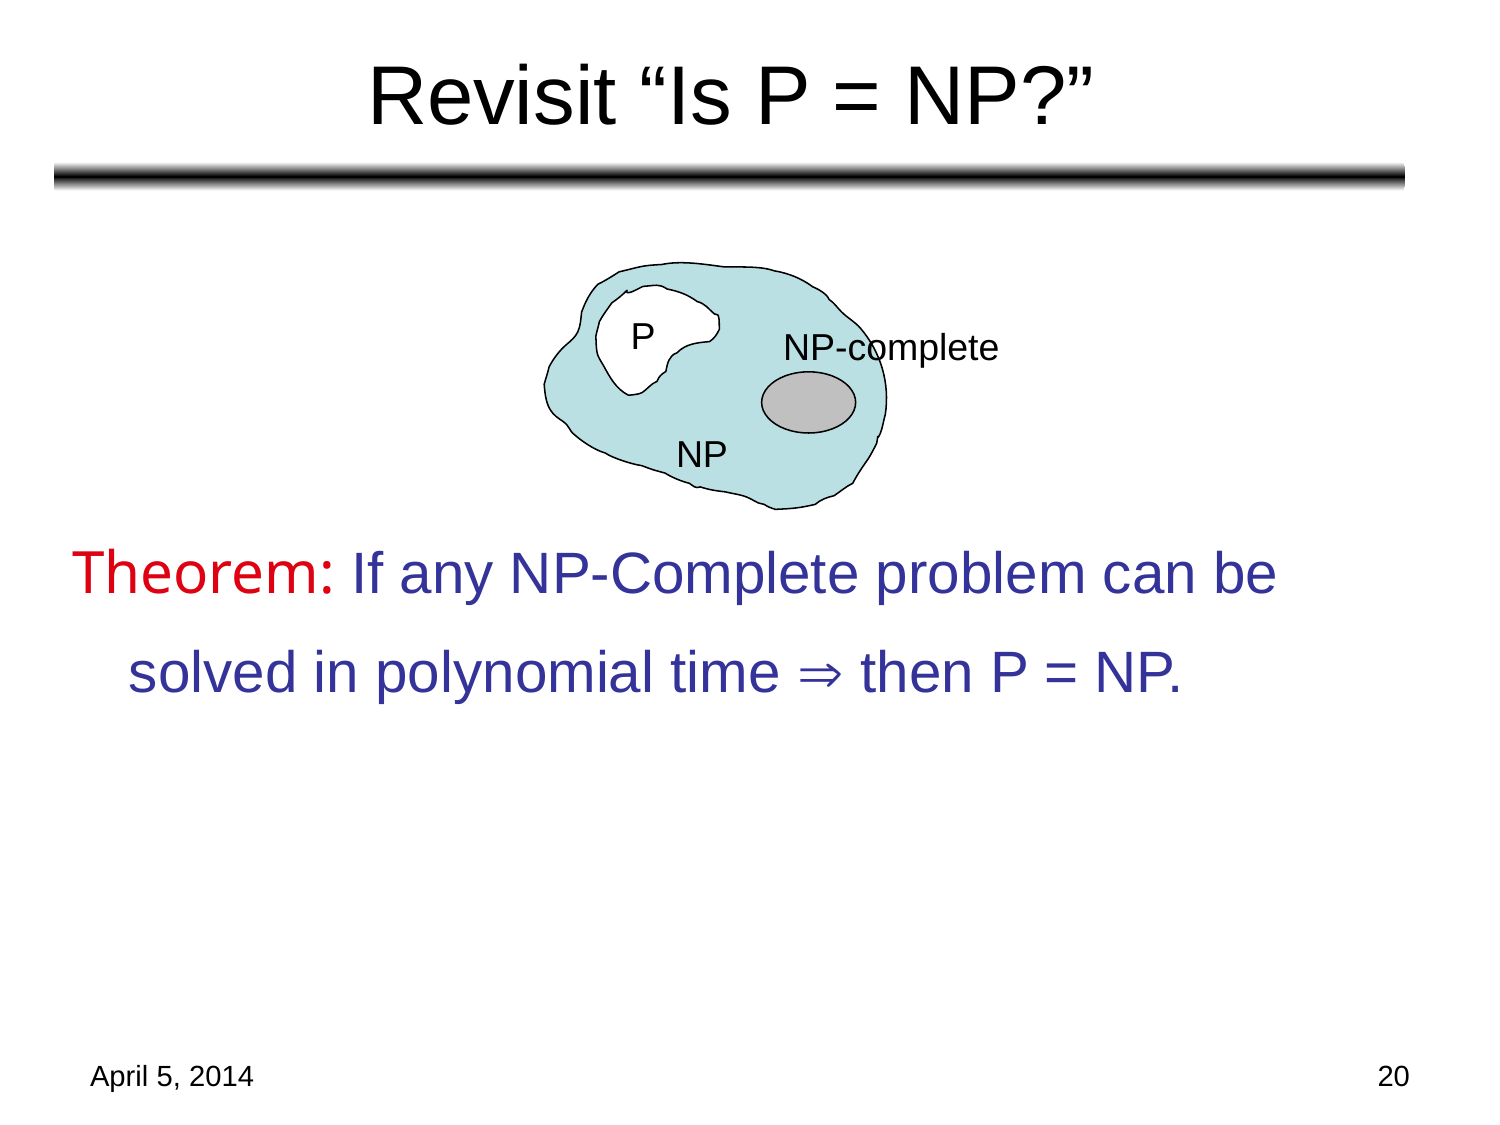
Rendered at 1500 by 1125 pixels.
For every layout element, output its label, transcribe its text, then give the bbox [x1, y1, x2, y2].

text_box [595, 285, 720, 396]
text_box NP-complete [768, 315, 1015, 376]
text_box [544, 262, 887, 510]
text_box P [615, 304, 671, 365]
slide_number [75, 1049, 425, 1103]
title Revisit “Is P = NP?” [55, 16, 1406, 166]
list Theorem: If any NP-Complete problem can be solved in polynomial time  then P = NP. [57, 199, 1408, 1032]
slide_number 20 [1074, 1049, 1425, 1103]
text_box NP [661, 423, 743, 483]
text_box [761, 376, 856, 433]
